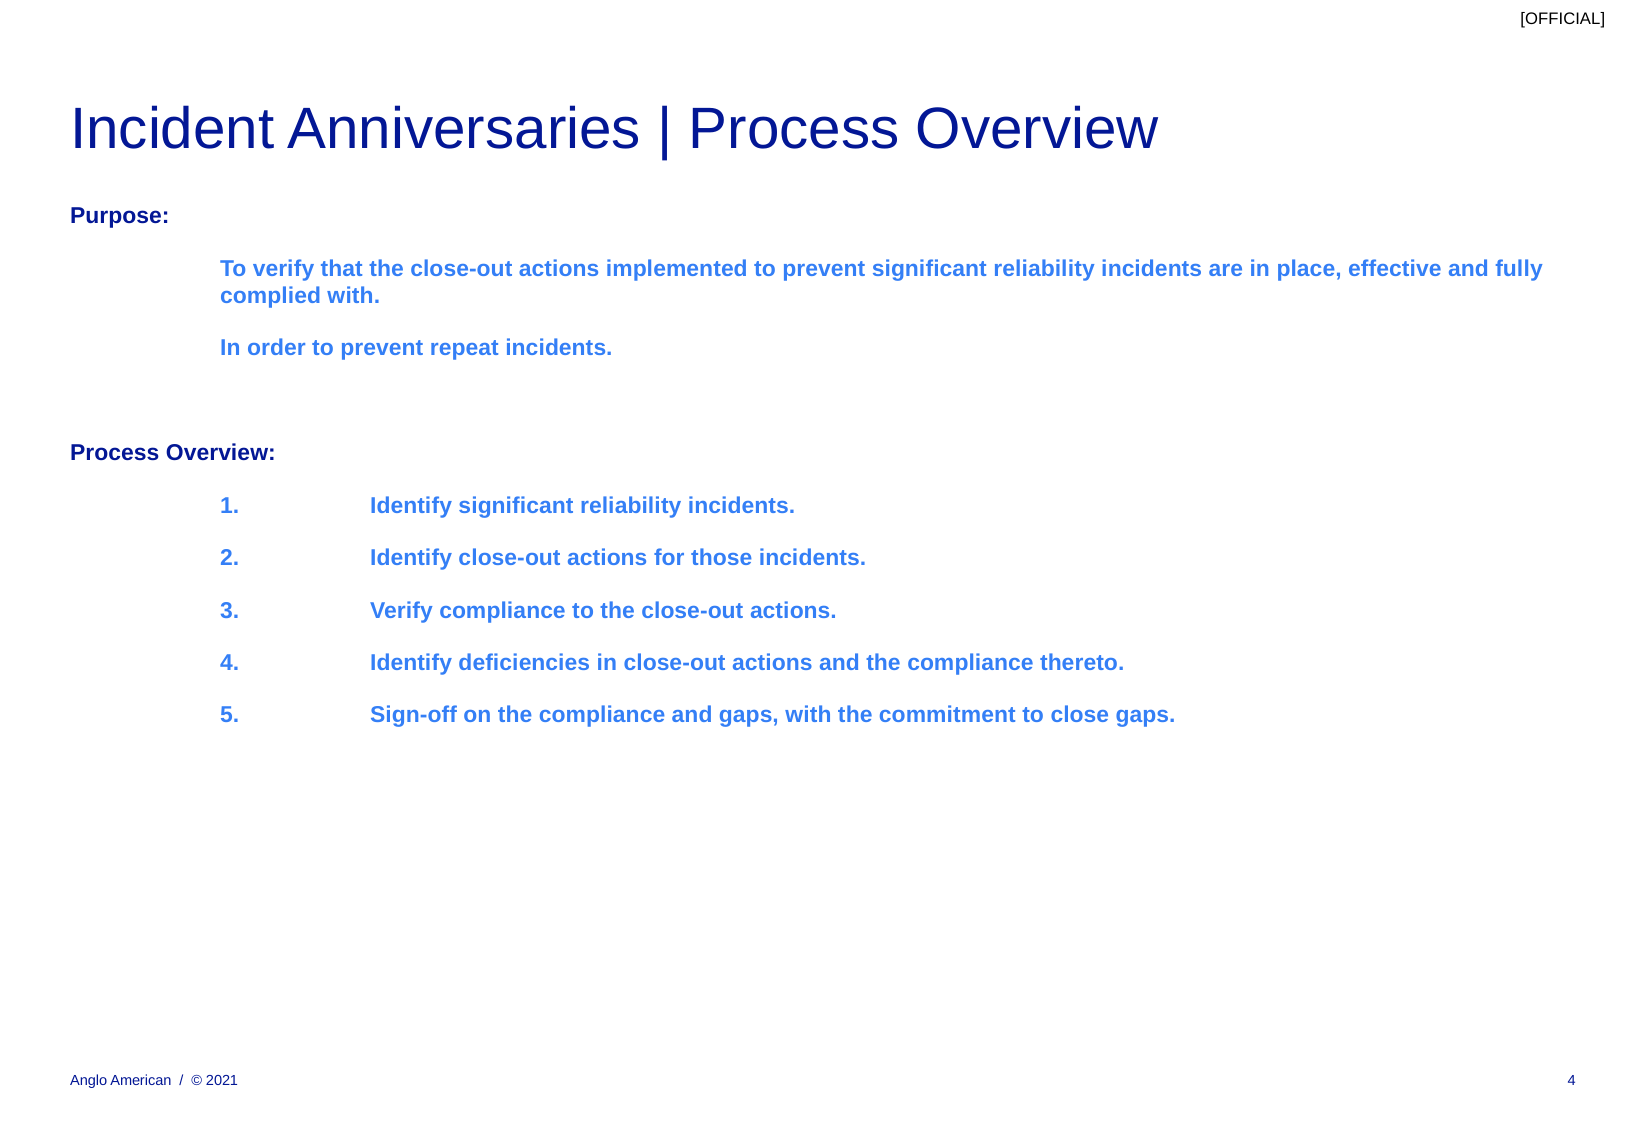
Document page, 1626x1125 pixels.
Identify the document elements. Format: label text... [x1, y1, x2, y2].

slide_number 4 [1553, 1067, 1576, 1092]
footer Anglo American / © 2021 [70, 1067, 1482, 1092]
title Incident Anniversaries | Process Overview [70, 89, 1554, 200]
list Purpose: To verify that the close-out actions implemented to prevent significant reliability incidents are in place, effective and fully complied with. In order to prevent repeat incidents. Process Overview: 1. Identify significant reliability incidents. 2. Identify close-out actions for those incidents. 3. Verify compliance to the close-out actions. 4. Identify deficiencies in close-out actions and the compliance thereto. 5. Sign-off on the compliance and gaps, with the commitment to close gaps. [70, 200, 1555, 980]
